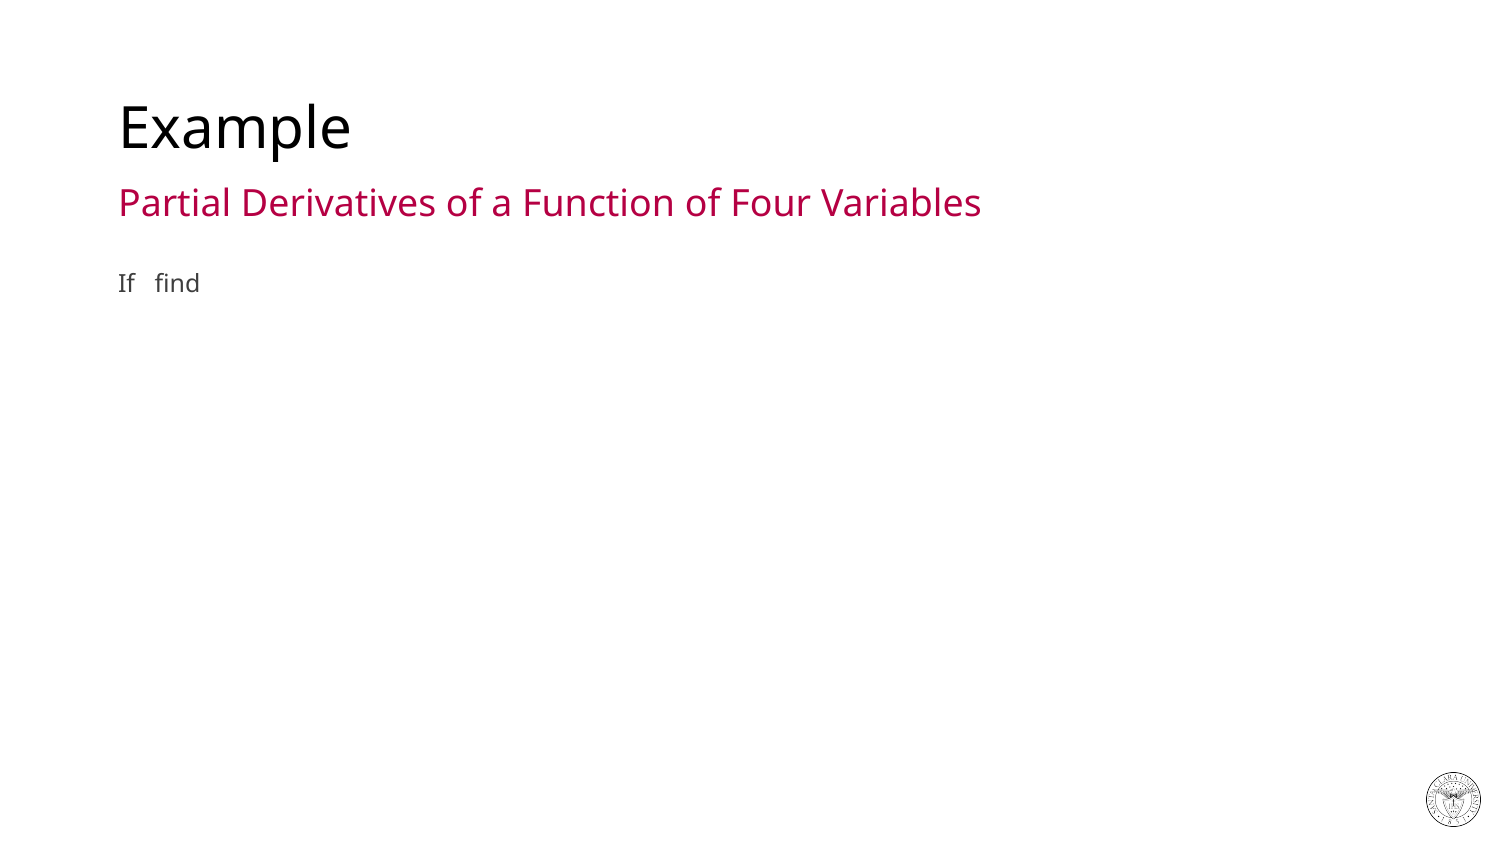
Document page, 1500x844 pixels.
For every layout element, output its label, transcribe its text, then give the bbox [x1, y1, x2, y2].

list Partial Derivatives of a Function of Four Variables [103, 176, 1075, 243]
picture [1426, 772, 1481, 827]
title Example [103, 44, 1397, 169]
